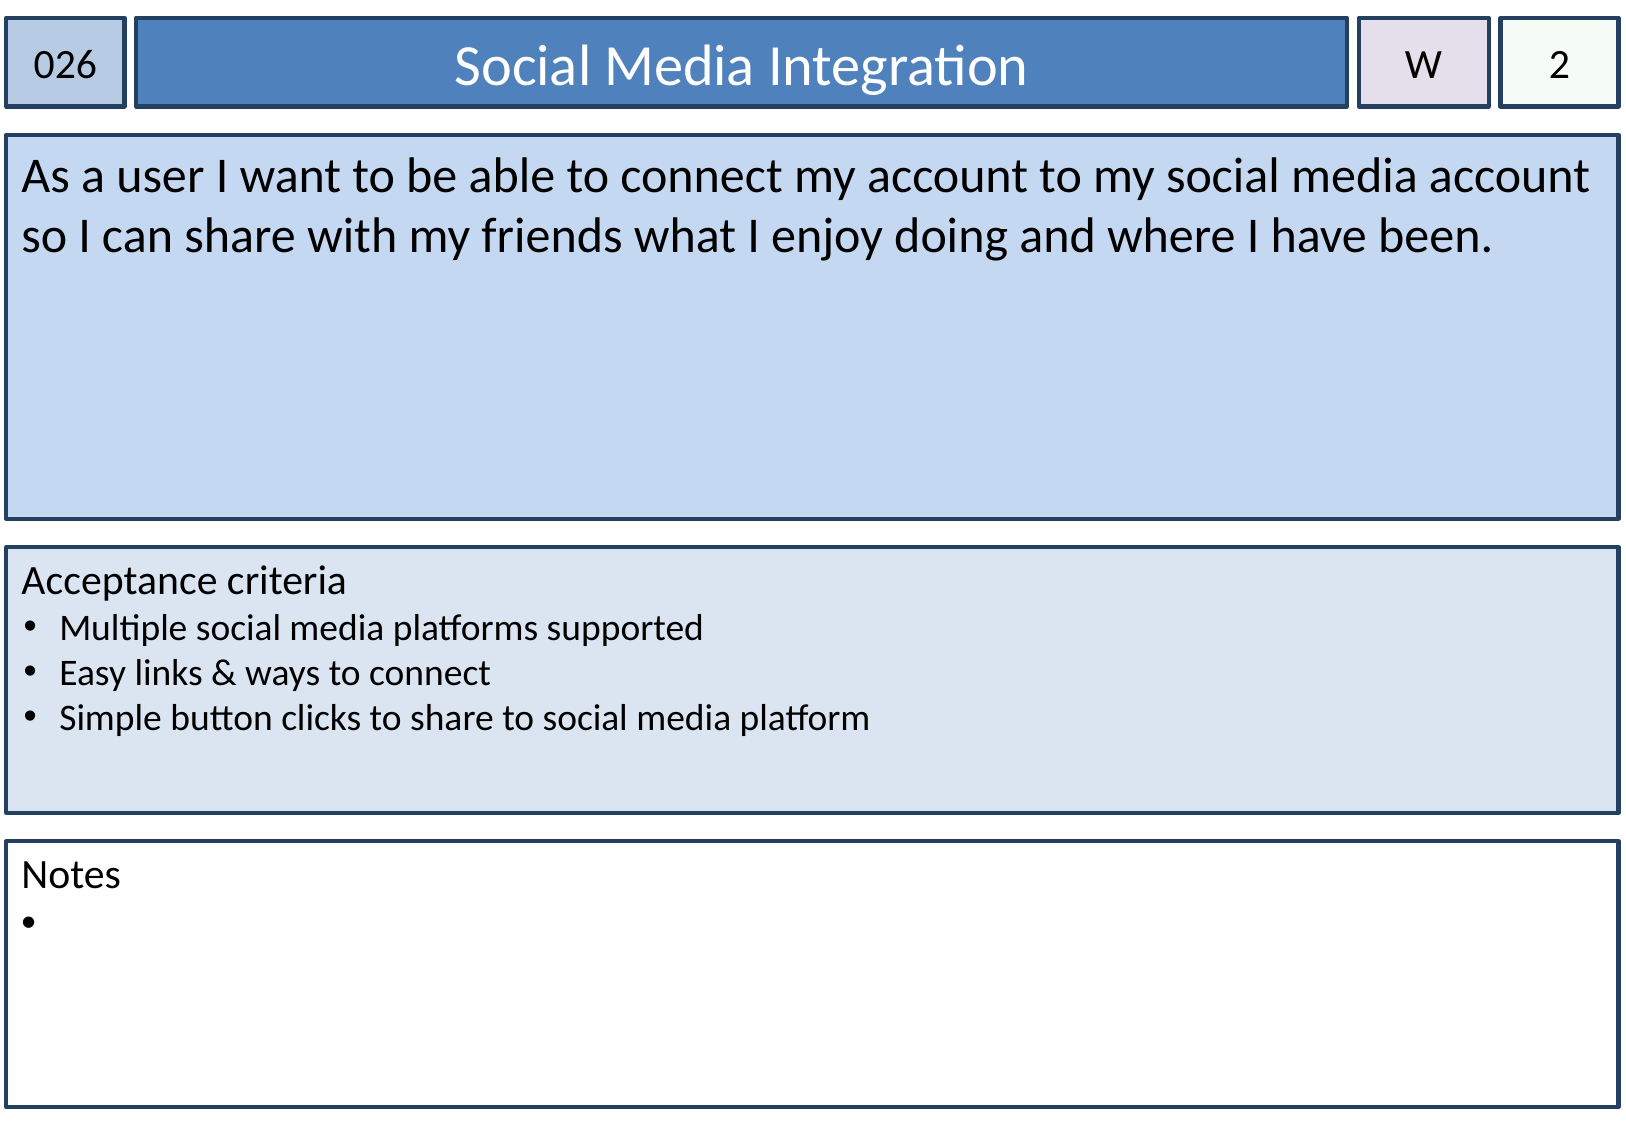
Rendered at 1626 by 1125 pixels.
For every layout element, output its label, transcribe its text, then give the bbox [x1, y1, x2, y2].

text_box As a user I want to be able to connect my account to my social media account so I can share with my friends what I enjoy doing and where I have been. [6, 134, 1619, 519]
text_box W [1358, 17, 1489, 107]
text_box Social Media Integration [136, 17, 1347, 107]
text_box 026 [6, 17, 125, 107]
text_box Acceptance criteria Multiple social media platforms supported Easy links & ways to connect Simple button clicks to share to social media platform [6, 547, 1619, 813]
text_box 2 [1500, 17, 1619, 107]
text_box Notes [6, 841, 1619, 1107]
